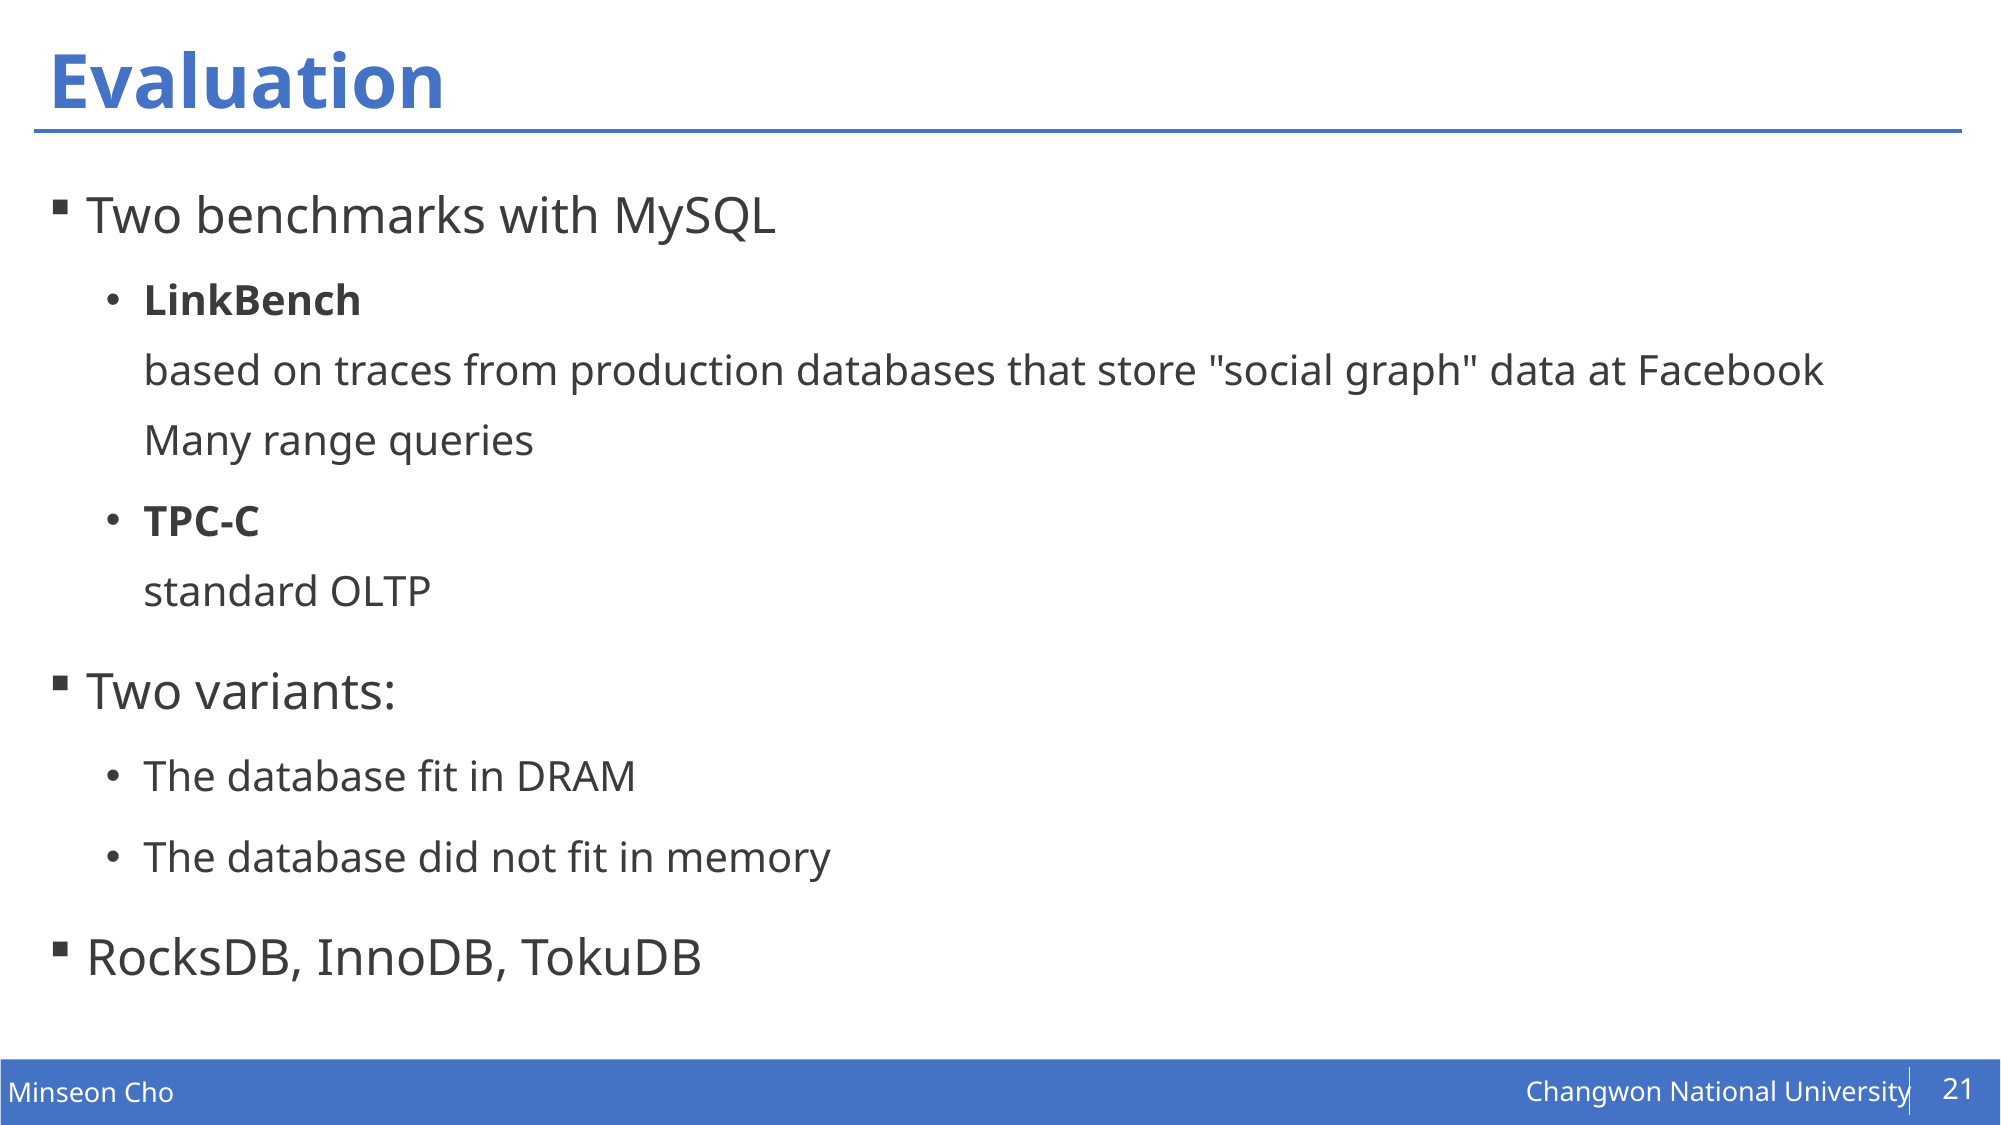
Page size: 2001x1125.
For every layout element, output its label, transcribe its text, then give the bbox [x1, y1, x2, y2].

slide_number 21 [1922, 1060, 1996, 1121]
list Two benchmarks with MySQL LinkBench based on traces from production databases that store "social graph" data at Facebook Many range queries TPC-C standard OLTP Two variants: The database fit in DRAM The database did not fit in memory RocksDB, InnoDB, TokuDB [33, 152, 1963, 997]
title Evaluation [33, 27, 1963, 143]
